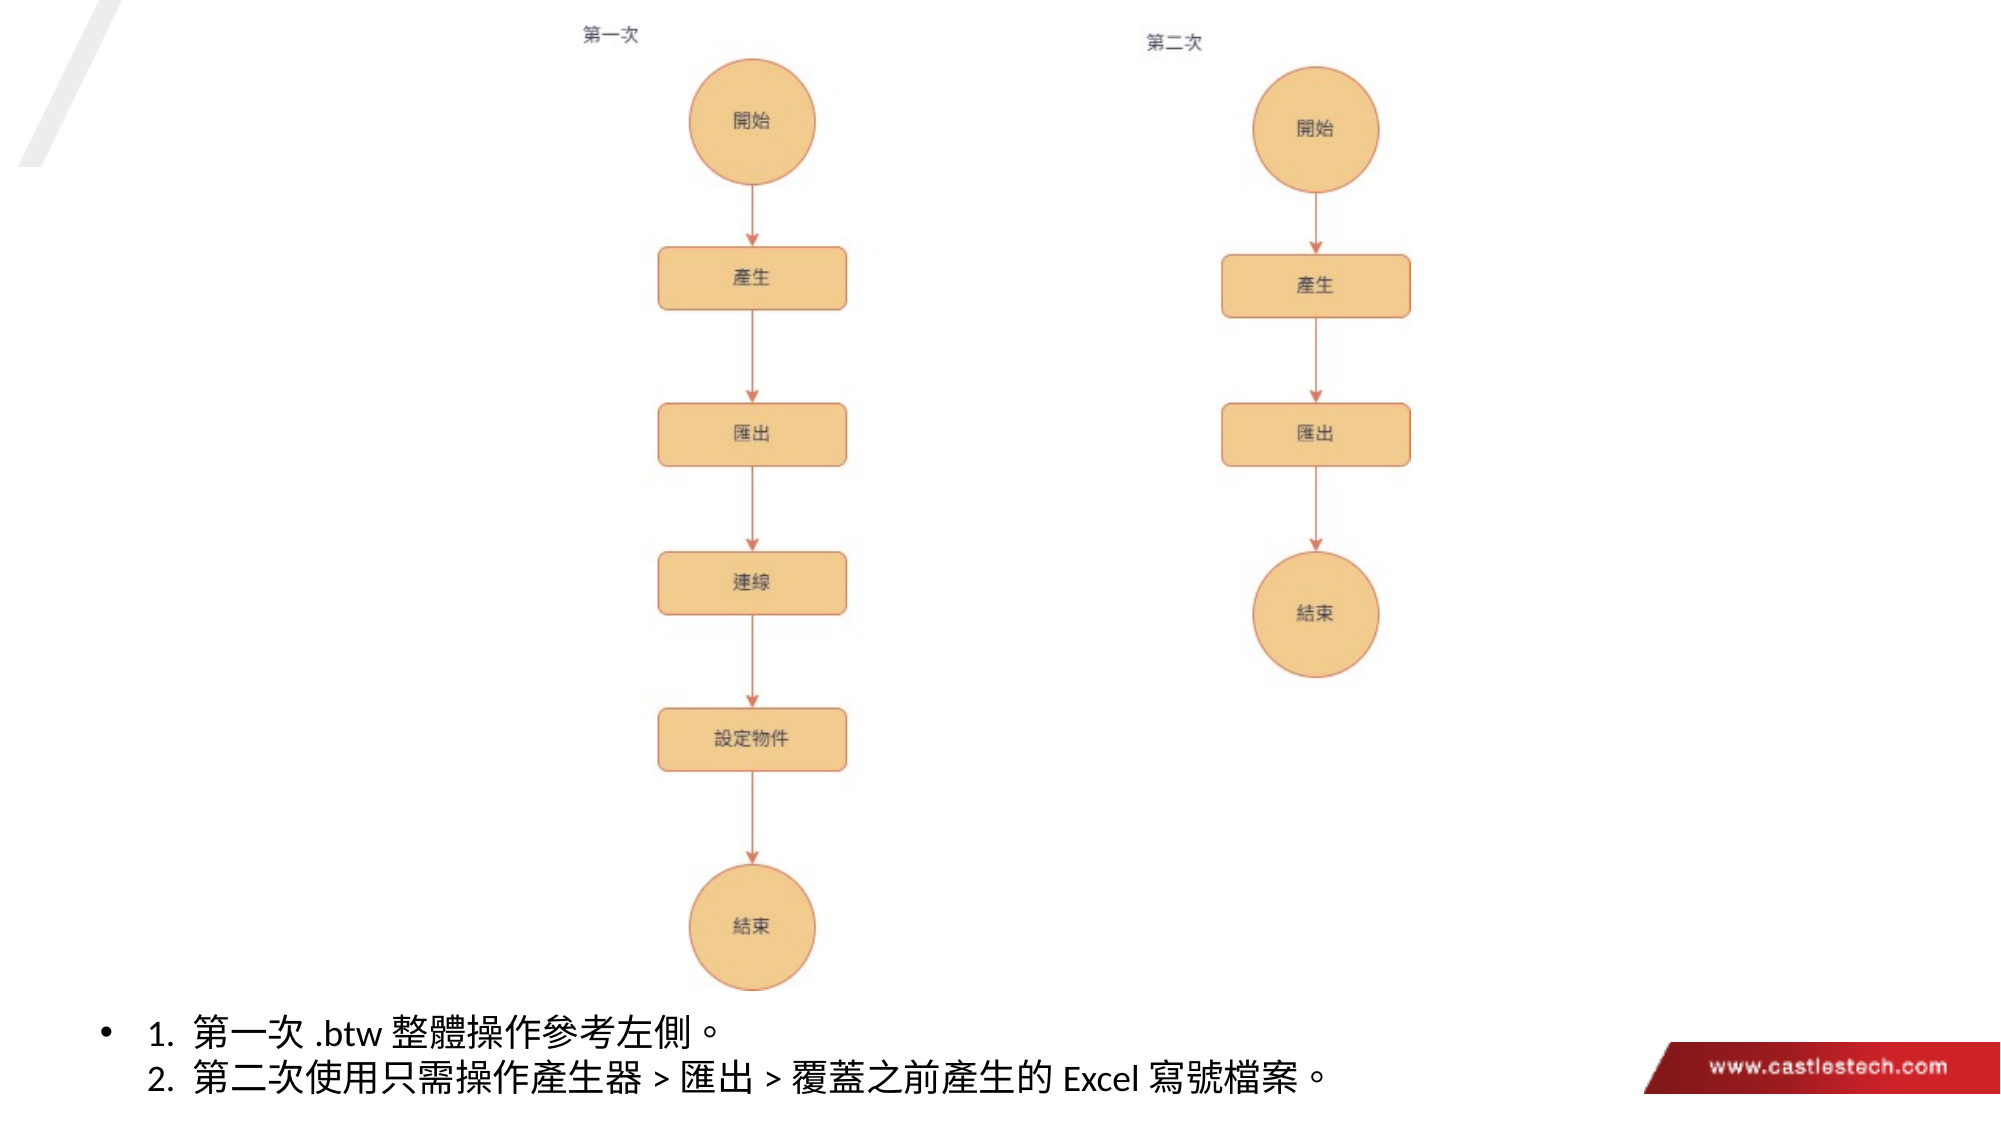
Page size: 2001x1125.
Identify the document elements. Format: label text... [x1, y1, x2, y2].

picture [564, 12, 1411, 991]
text_box 1. 第一次.btw整體操作參考左側。 2. 第二次使用只需操作產生器>匯出>覆蓋之前產生的Excel寫號檔案。 [85, 1001, 1638, 1125]
picture [1644, 1042, 2001, 1094]
